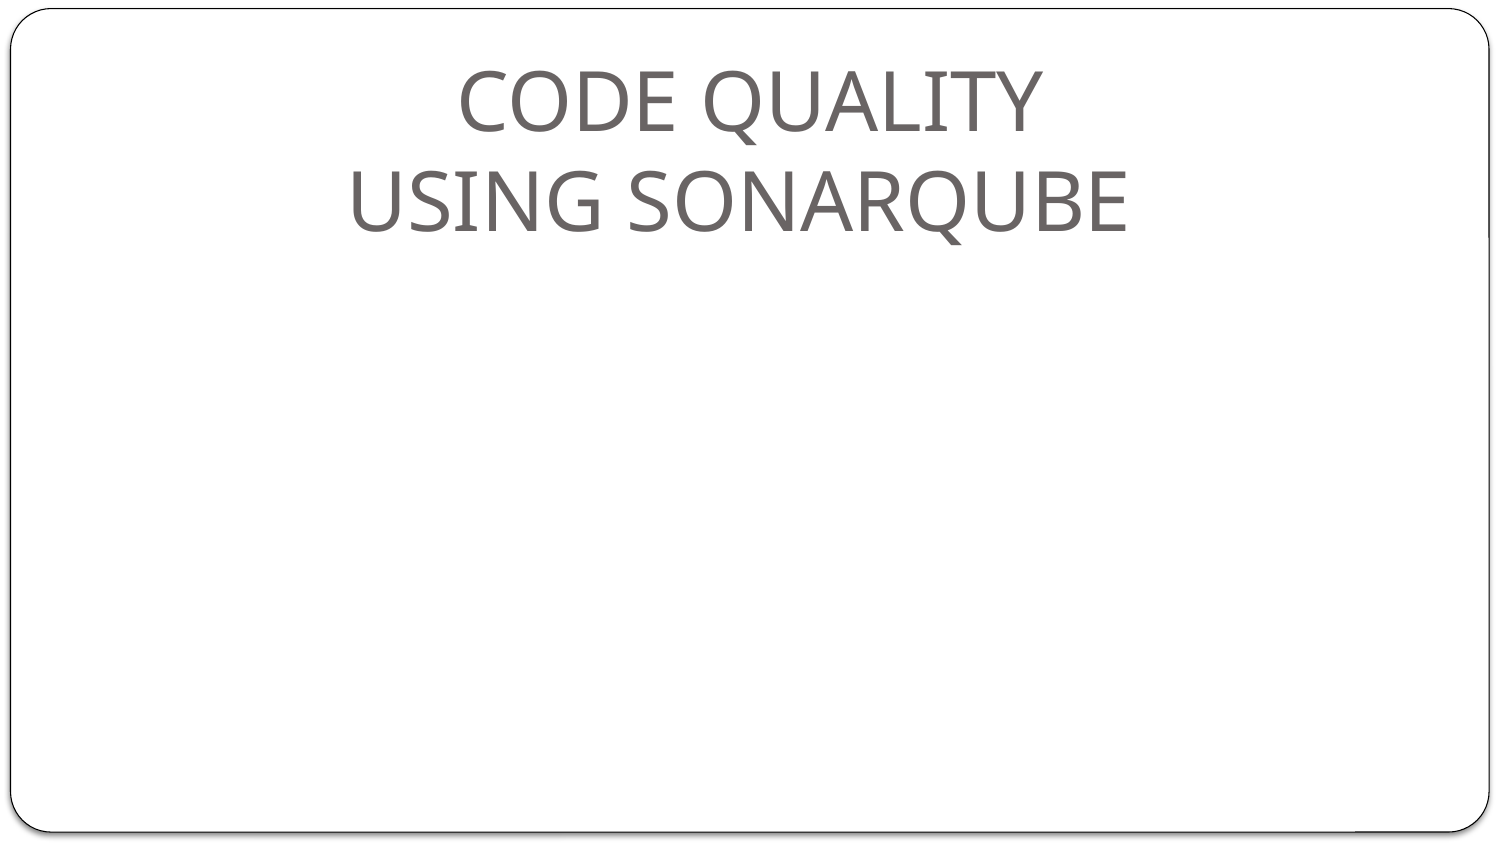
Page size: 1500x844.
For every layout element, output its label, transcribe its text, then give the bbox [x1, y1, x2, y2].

title CODE QUALITY USING SONARQUBE [320, 32, 1180, 127]
